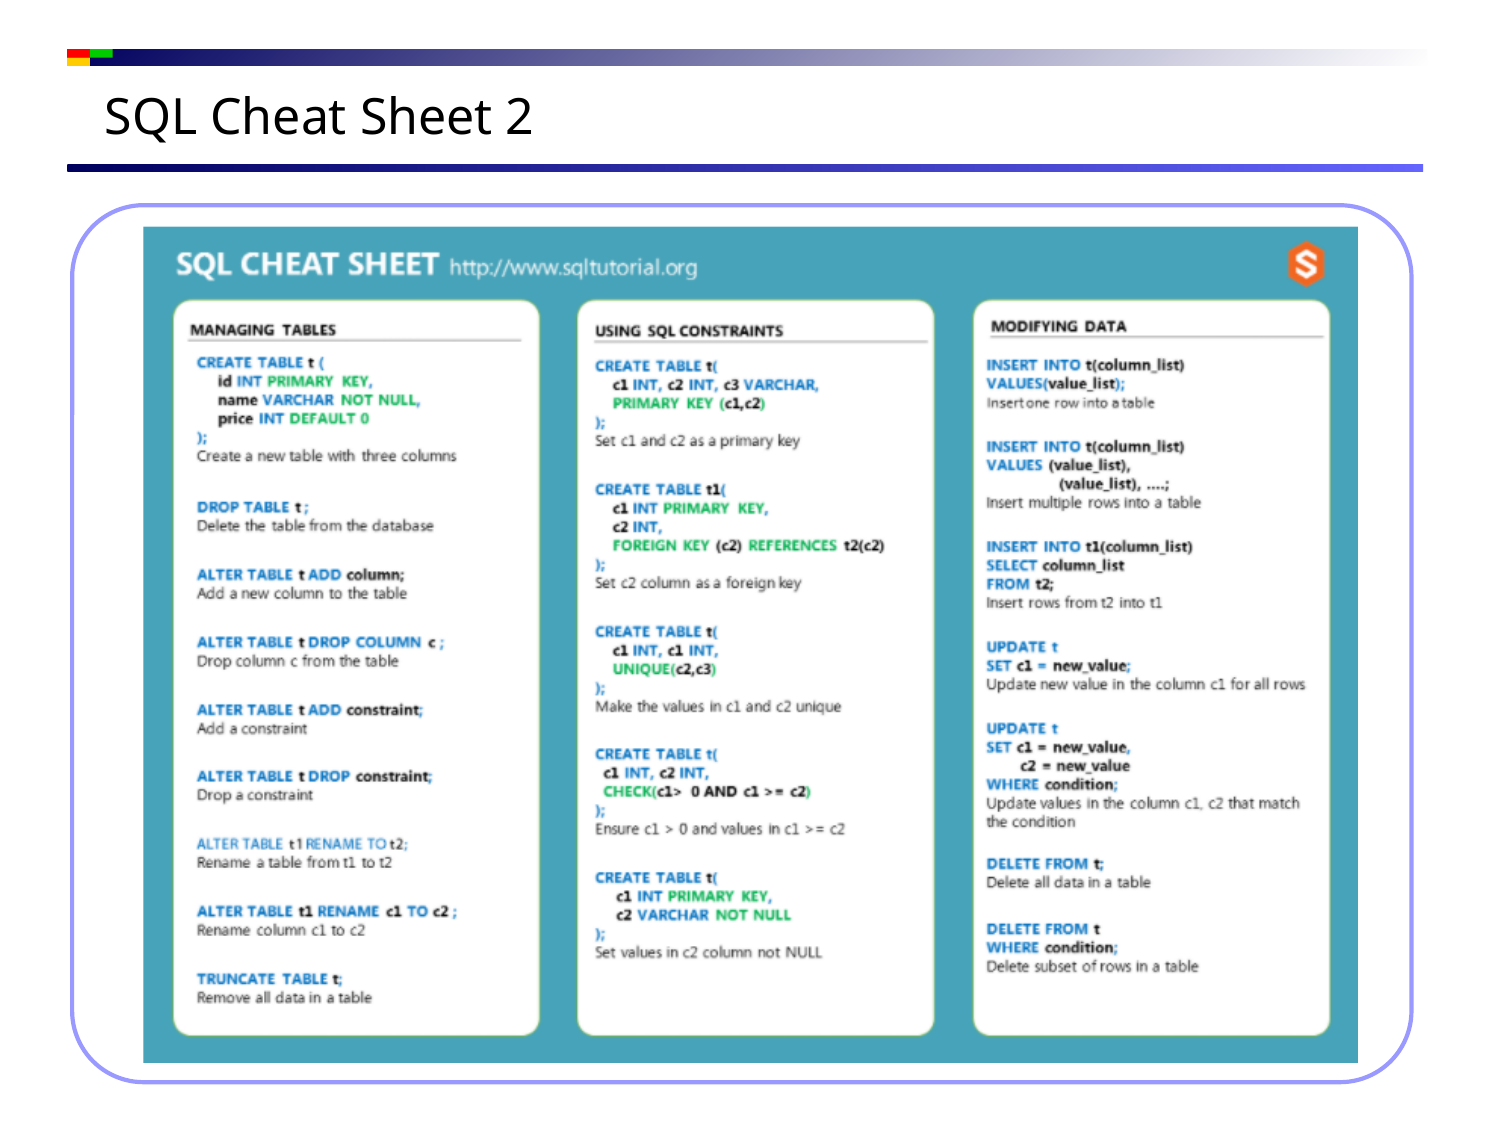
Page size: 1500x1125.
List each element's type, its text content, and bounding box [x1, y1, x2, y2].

text_box SQL Cheat Sheet 2 [90, 77, 1412, 152]
text_box [70, 203, 1414, 1085]
picture [142, 224, 1358, 1064]
